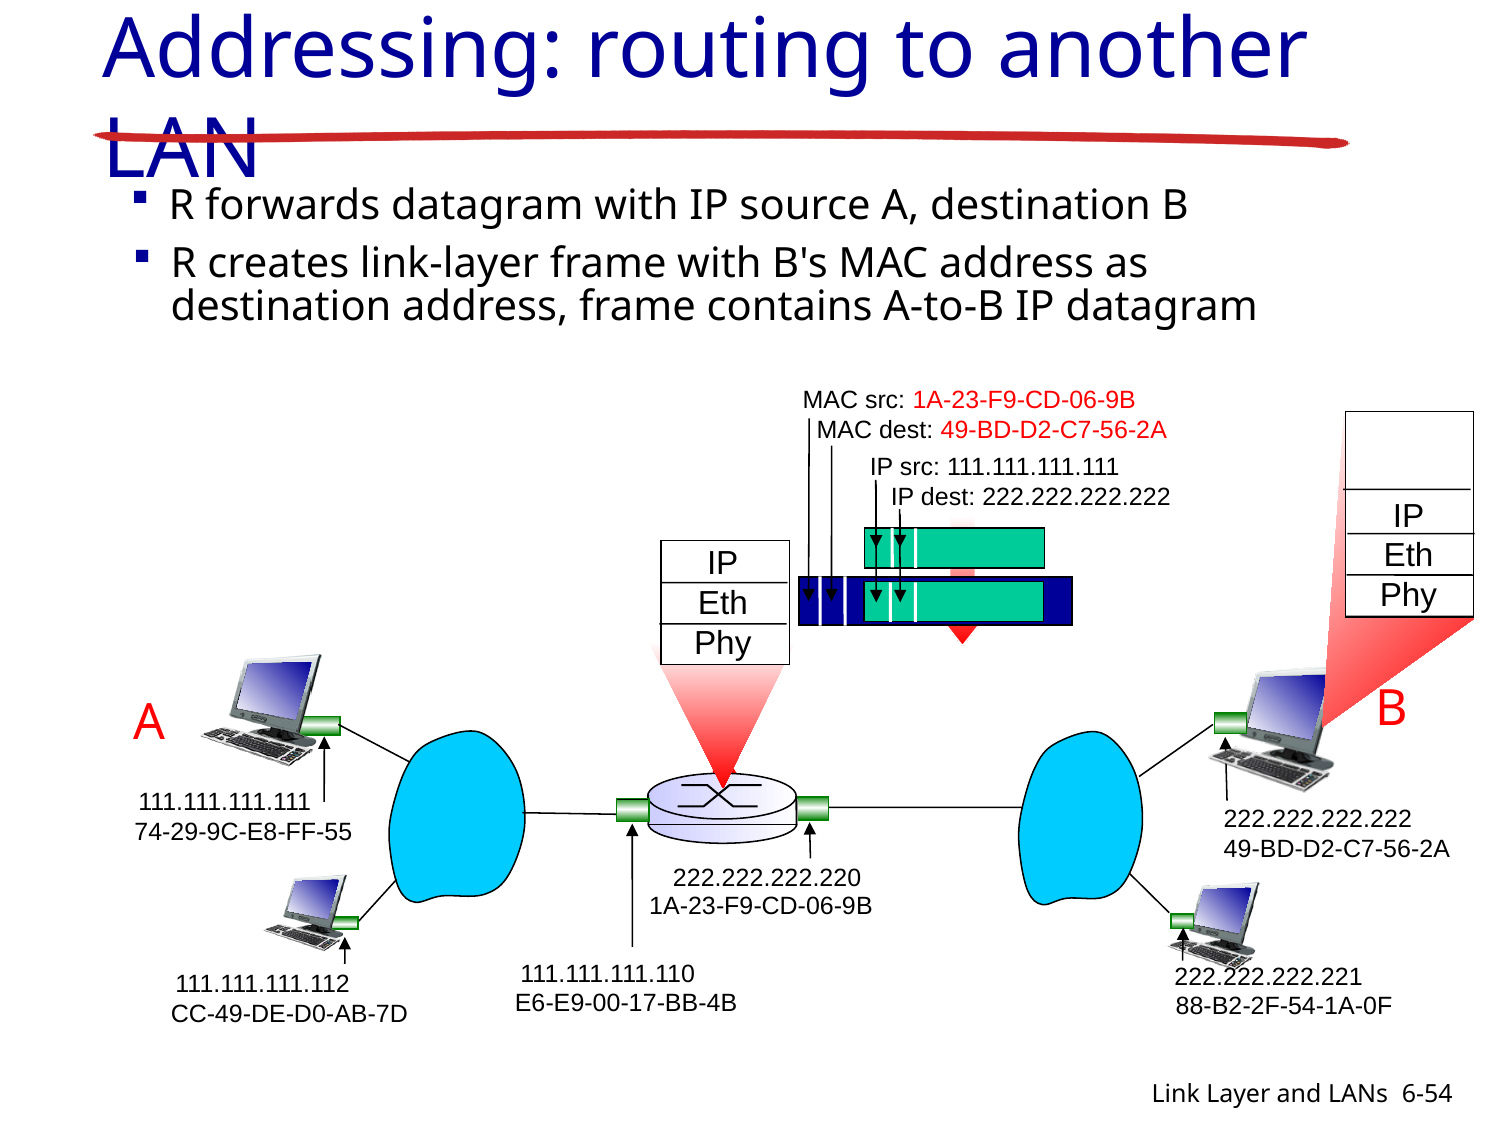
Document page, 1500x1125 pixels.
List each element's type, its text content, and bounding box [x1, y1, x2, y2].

text_box R forwards datagram with IP source A, destination B [115, 177, 1391, 269]
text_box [648, 453, 796, 789]
text_box [953, 635, 972, 646]
footer Link Layer and LANs [1045, 1069, 1404, 1110]
picture [88, 124, 1364, 154]
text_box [116, 649, 1466, 1036]
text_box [1322, 406, 1475, 728]
slide_number 6-54 [1387, 1069, 1478, 1115]
title Addressing: routing to another LAN [87, 0, 1400, 188]
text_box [785, 375, 1185, 626]
text_box R creates link-layer frame with B's MAC address as destination address, frame contains A-to-B IP datagram [117, 236, 1393, 355]
